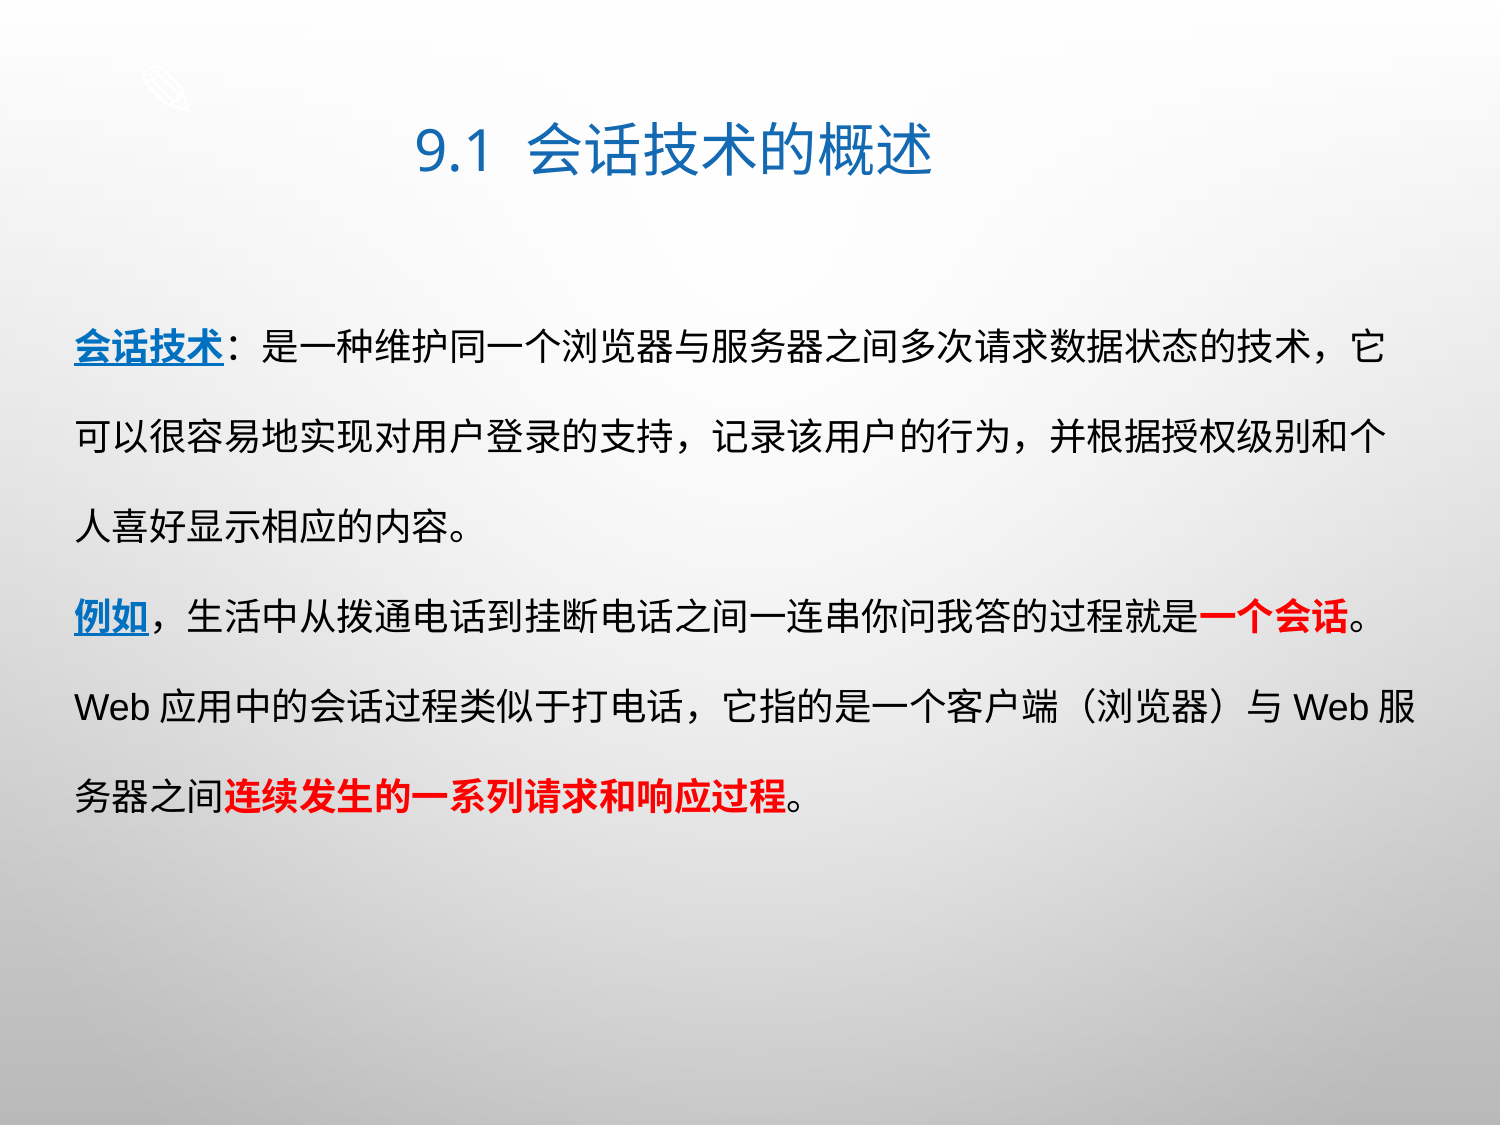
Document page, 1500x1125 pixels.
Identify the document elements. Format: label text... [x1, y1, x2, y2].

title 9.1 会话技术的概述 [287, 88, 1061, 217]
text_box 会话技术：是一种维护同一个浏览器与服务器之间多次请求数据状态的技术，它可以很容易地实现对用户登录的支持，记录该用户的行为，并根据授权级别和个人喜好显示相应的内容。 例如，生活中从拨通电话到挂断电话之间一连串你问我答的过程就是一个会话。Web应用中的会话过程类似于打电话，它指的是一个客户端（浏览器）与Web服务器之间连续发生的一系列请求和响应过程。 [59, 270, 1438, 825]
picture [0, 0, 1500, 1125]
